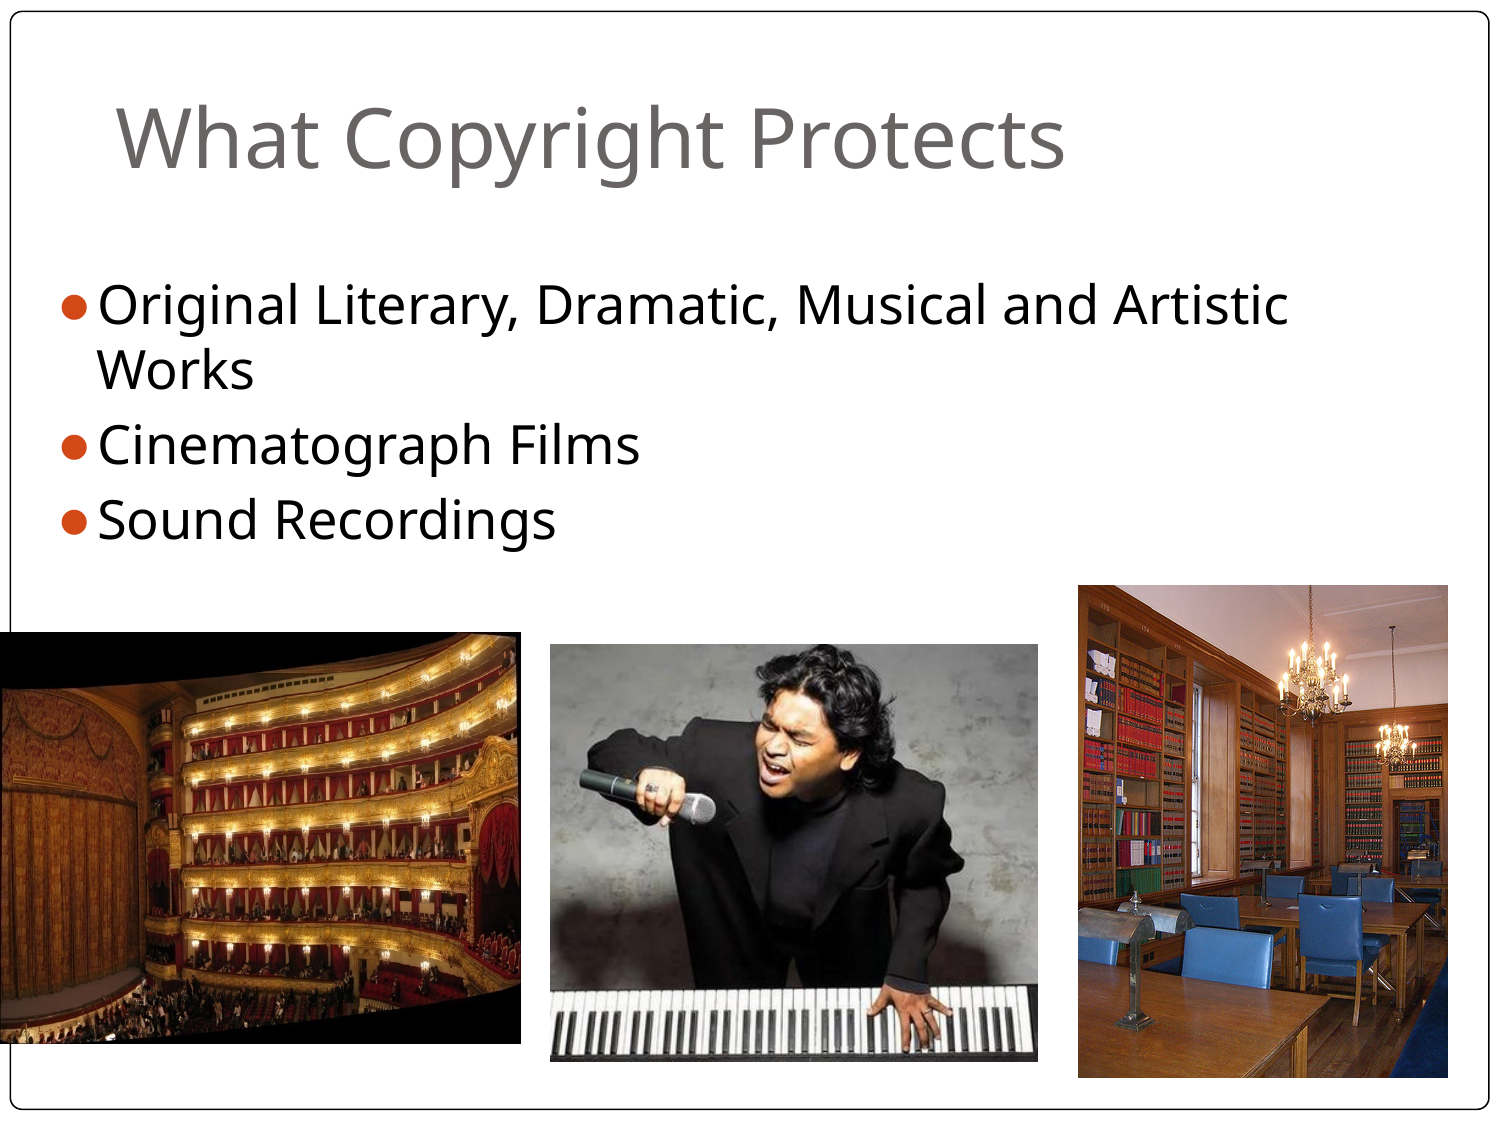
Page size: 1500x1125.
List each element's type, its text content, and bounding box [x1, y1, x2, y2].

list Original Literary, Dramatic, Musical and Artistic Works Cinematograph Films Sound Recordings [36, 262, 1438, 1125]
picture [0, 632, 521, 1045]
picture [1077, 585, 1448, 1079]
picture [550, 644, 1038, 1063]
title What Copyright Protects [100, 37, 1438, 200]
